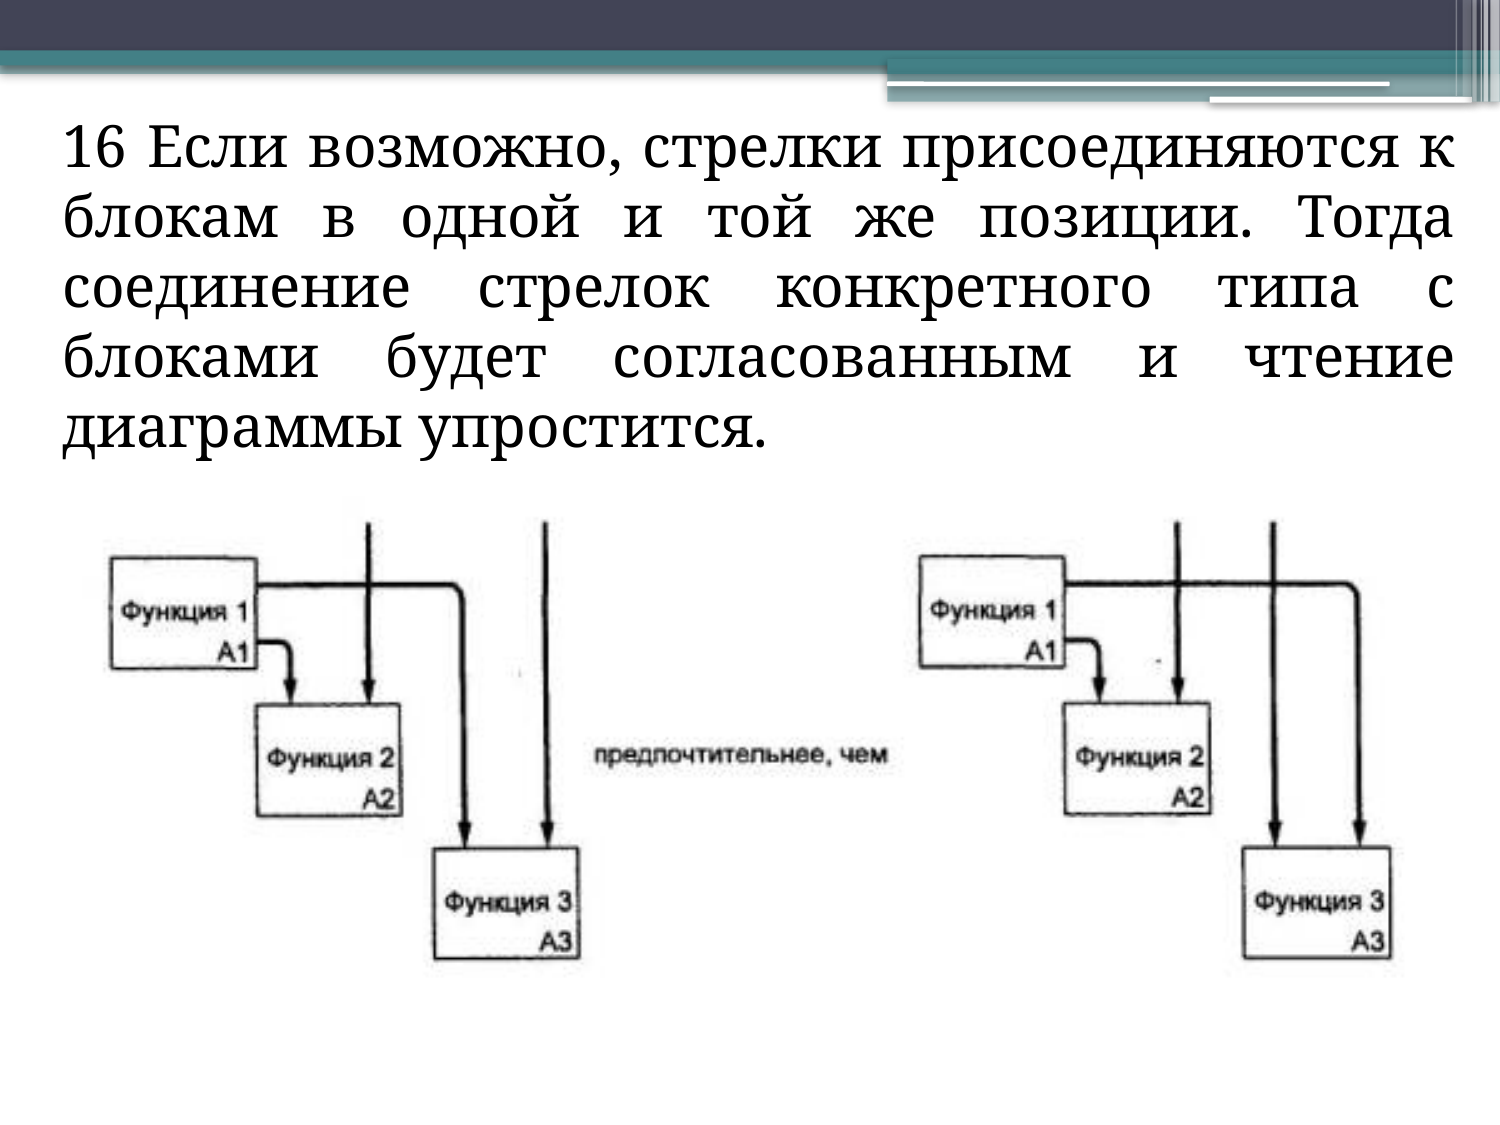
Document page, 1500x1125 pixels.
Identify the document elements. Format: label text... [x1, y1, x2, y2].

list 16 Если возможно, стрелки присоединяются к блокам в одной и той же позиции. Тогда соединение стрелок конкретного типа с блоками будет согласованным и чтение диаграммы упростится. [29, 101, 1471, 812]
picture [64, 478, 1452, 999]
